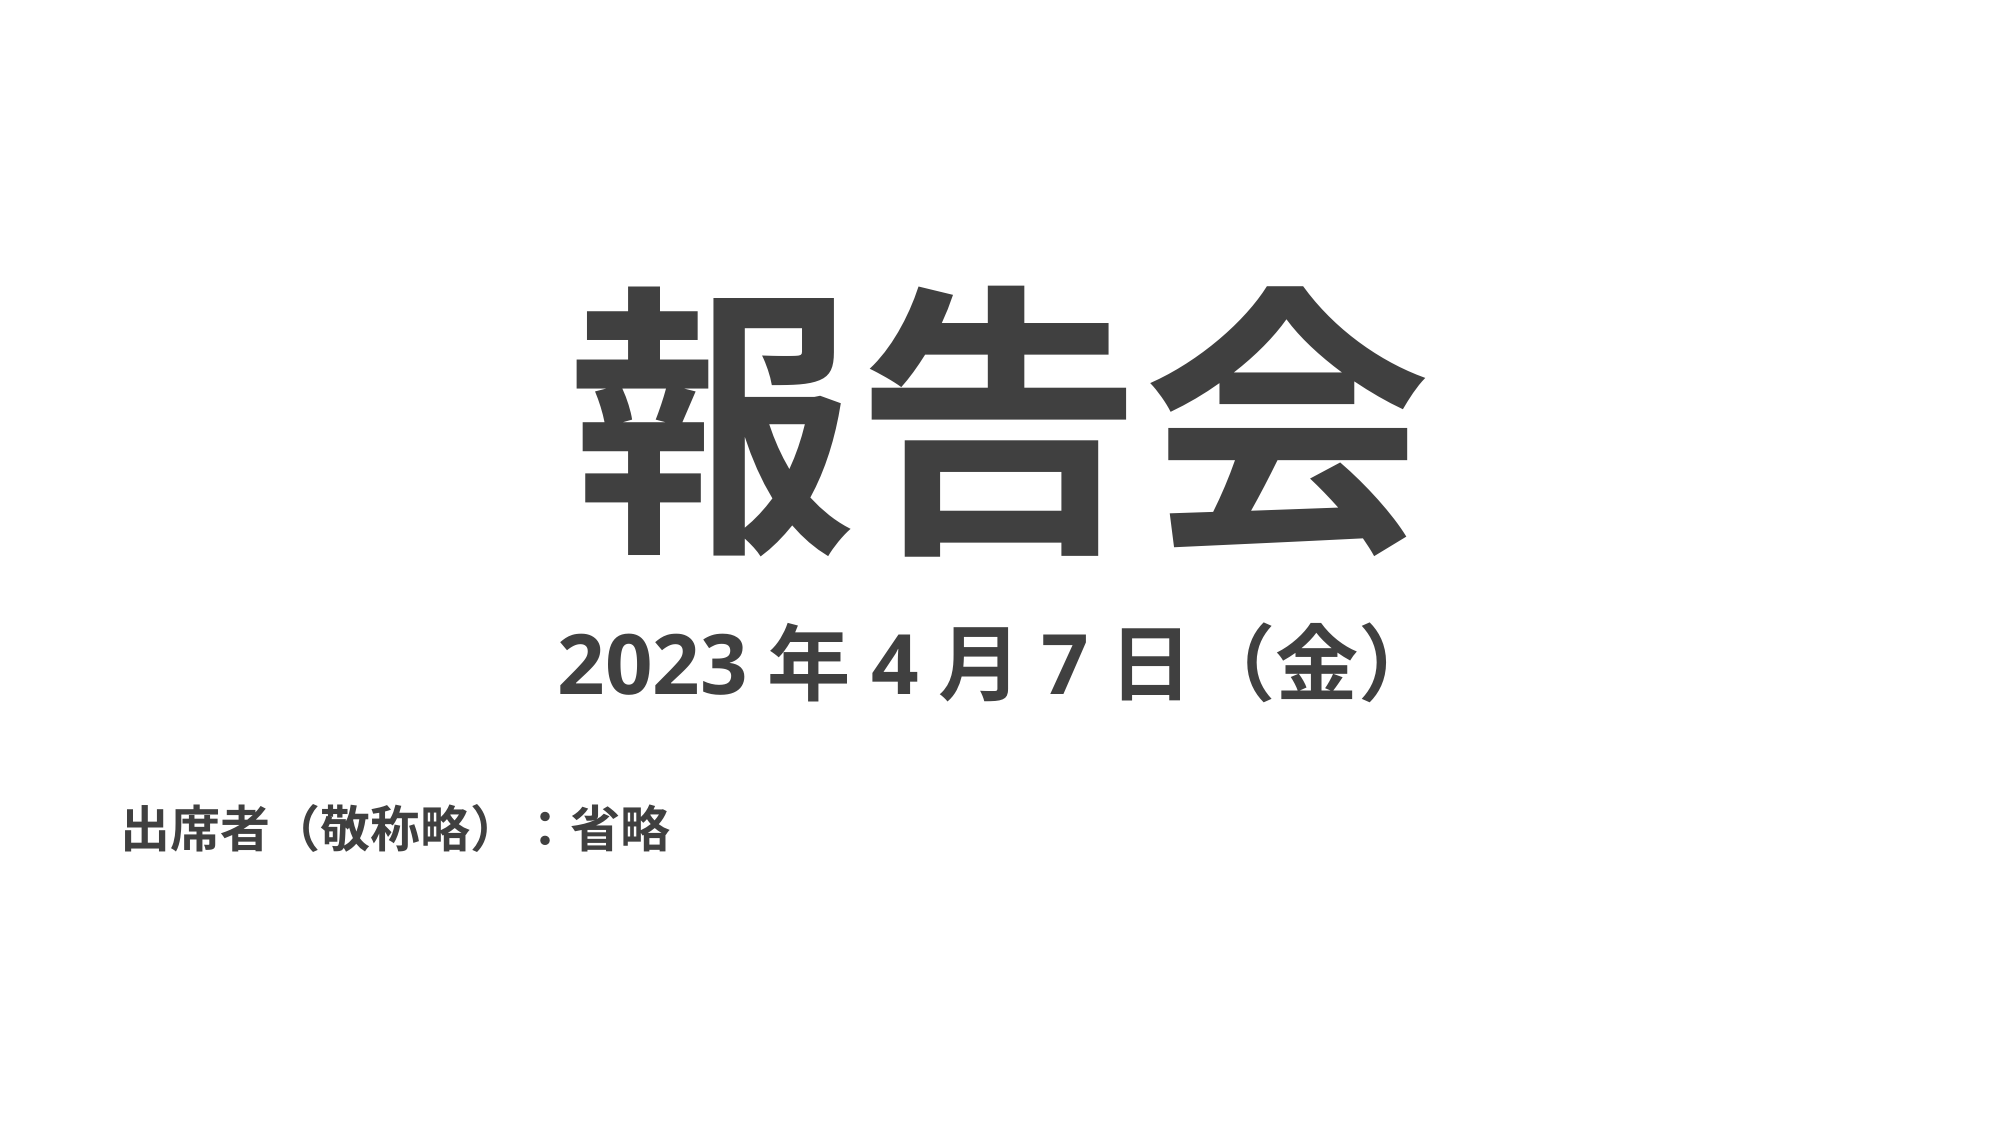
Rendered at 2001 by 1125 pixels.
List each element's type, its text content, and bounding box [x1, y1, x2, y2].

subtitle 2023年4月7日（金） [249, 615, 1750, 733]
title 報告会 [249, 208, 1750, 601]
text_box 出席者（敬称略）：省略 [105, 789, 1895, 865]
